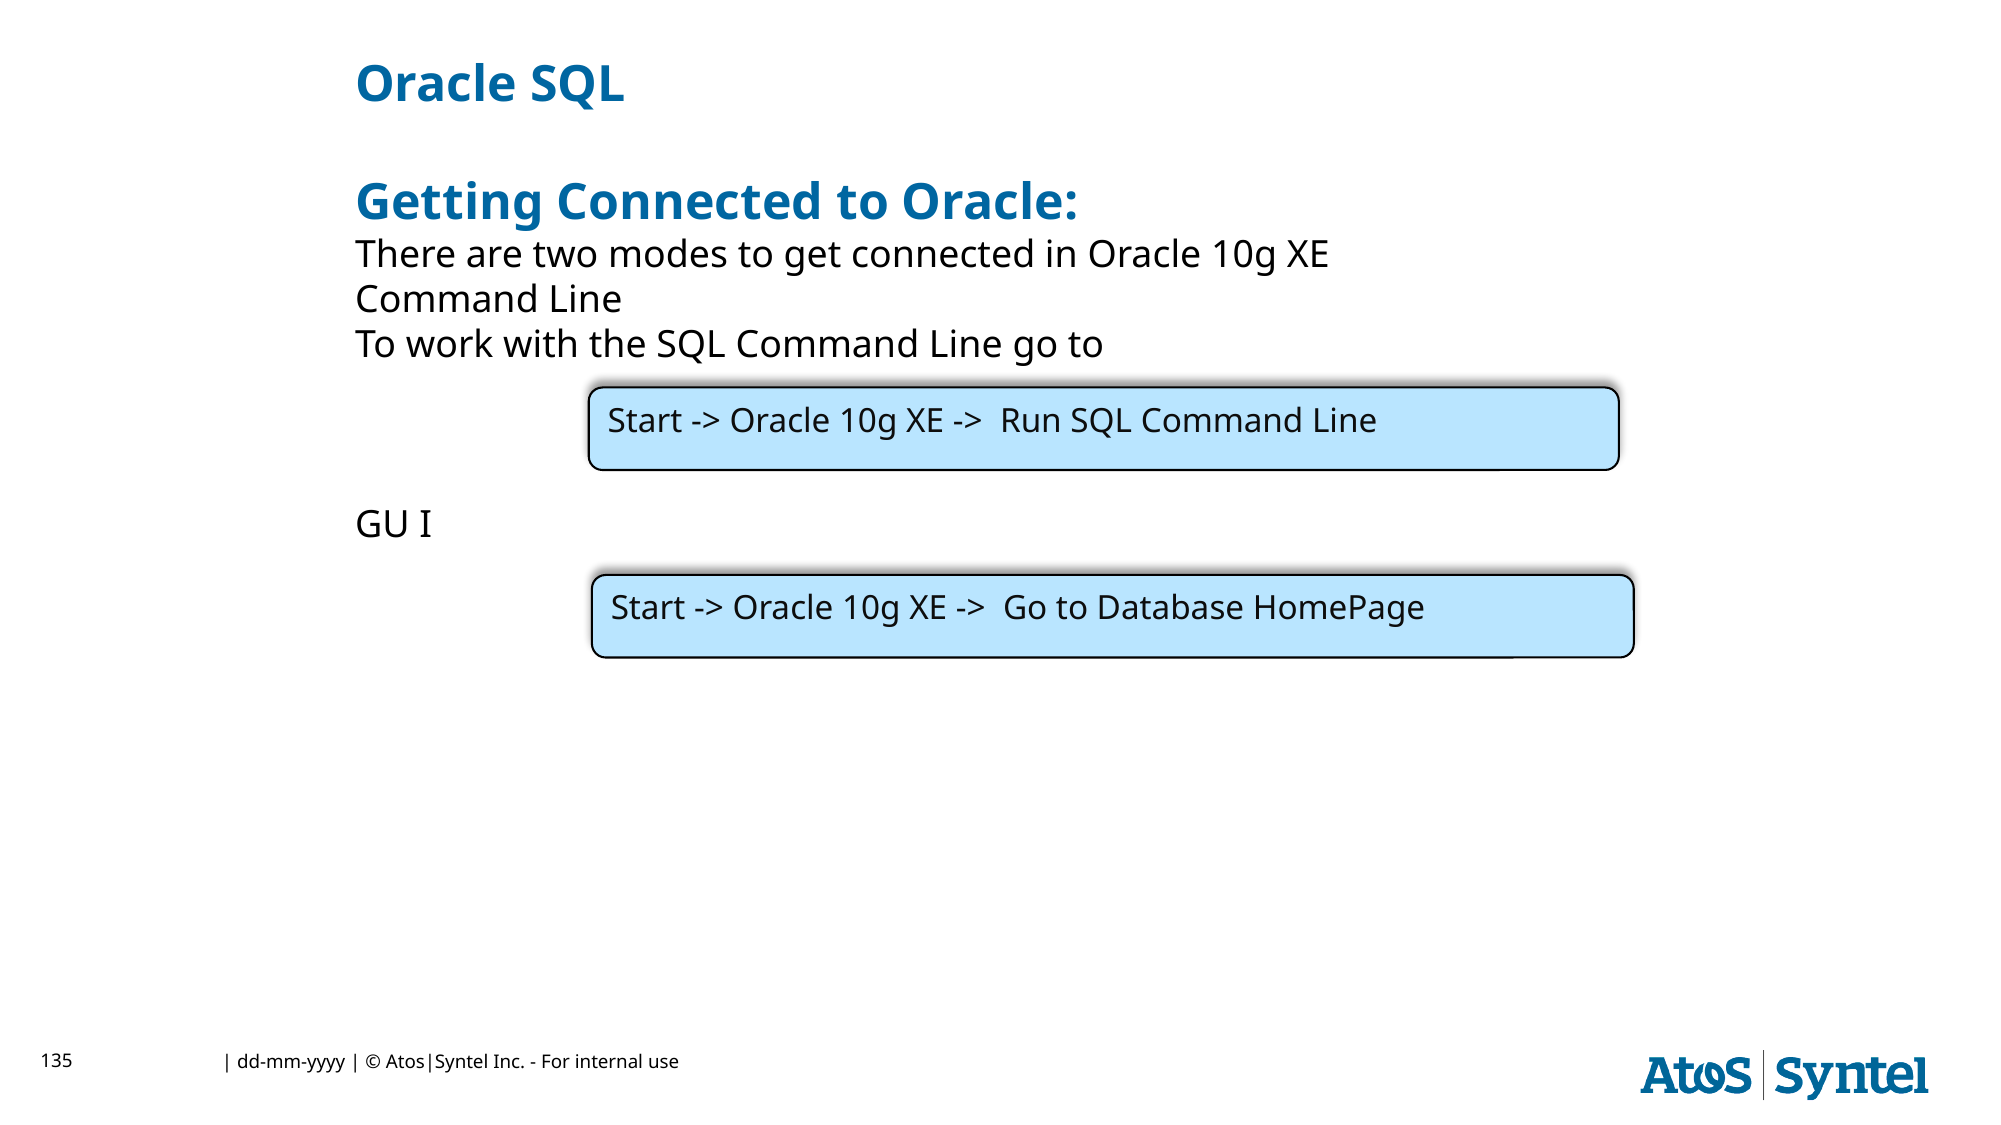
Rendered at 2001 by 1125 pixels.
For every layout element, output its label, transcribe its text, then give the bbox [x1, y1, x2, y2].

list Getting Connected to Oracle: There are two modes to get connected in Oracle 10g XE Command Line To work with the SQL Command Line go to GU I [340, 162, 1671, 1000]
text_box Start -> Oracle 10g XE -> Go to Database HomePage [591, 574, 1634, 658]
title Oracle SQL [340, 43, 1712, 160]
text_box Start -> Oracle 10g XE -> Run SQL Command Line [588, 387, 1619, 471]
picture [1603, 1019, 1965, 1125]
